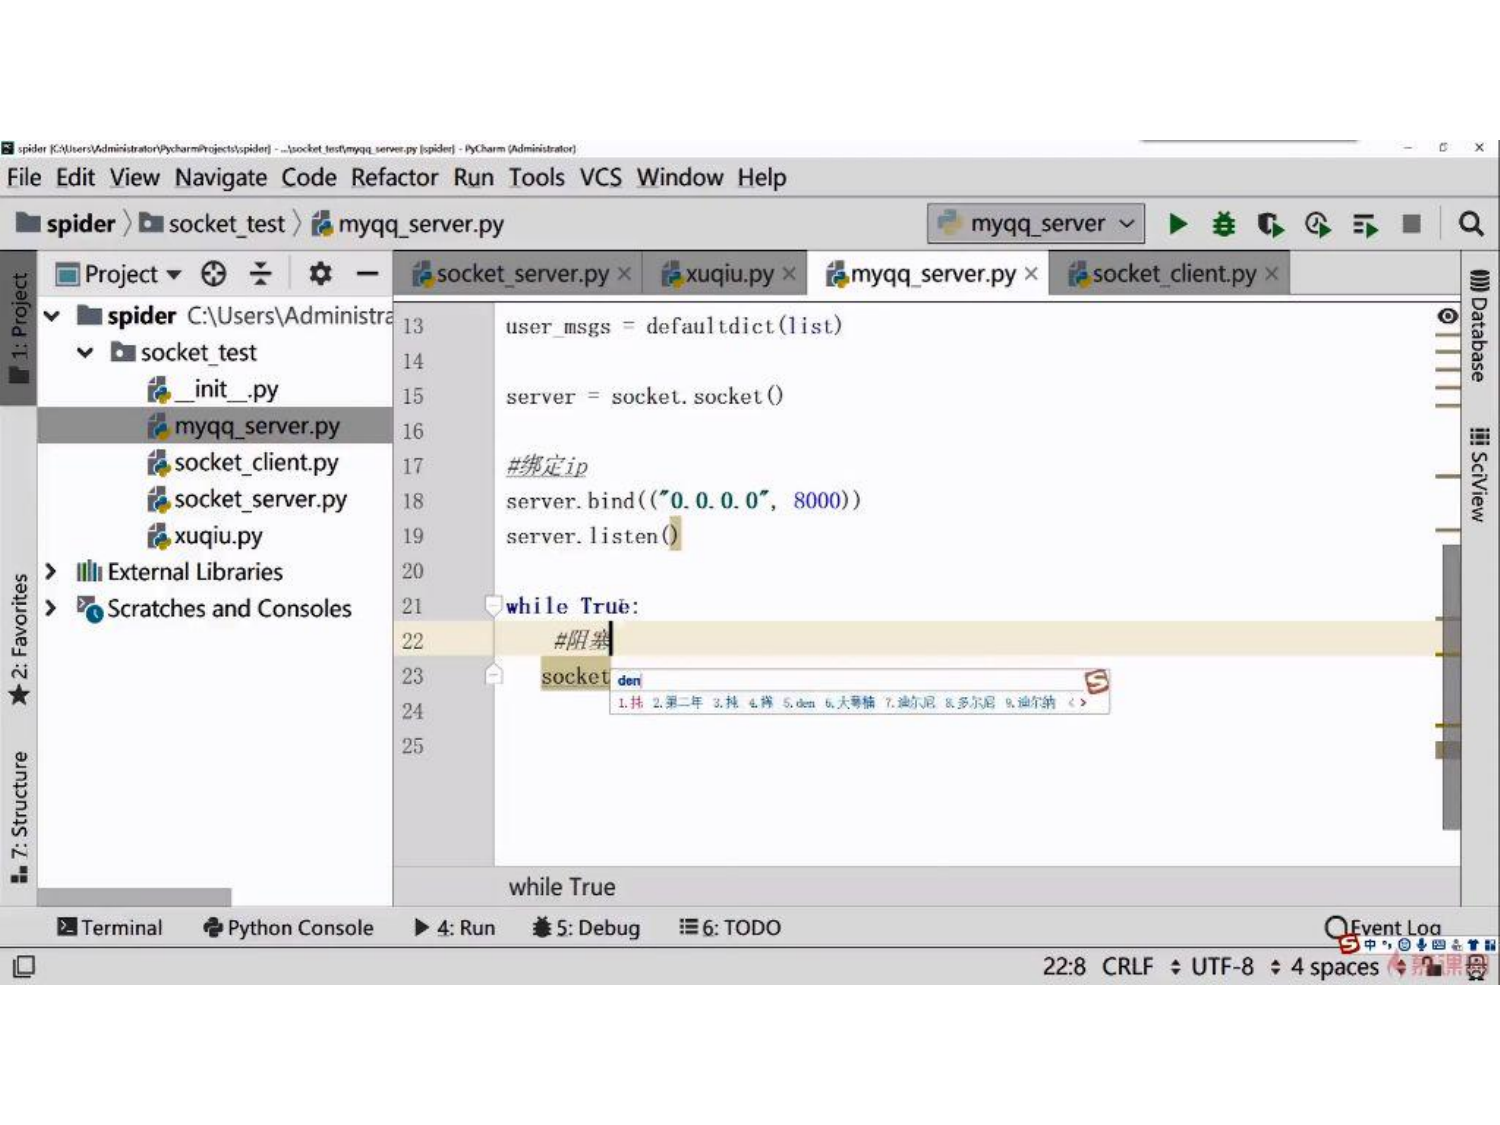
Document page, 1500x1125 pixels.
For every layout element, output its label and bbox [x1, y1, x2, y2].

picture [0, 140, 1500, 985]
